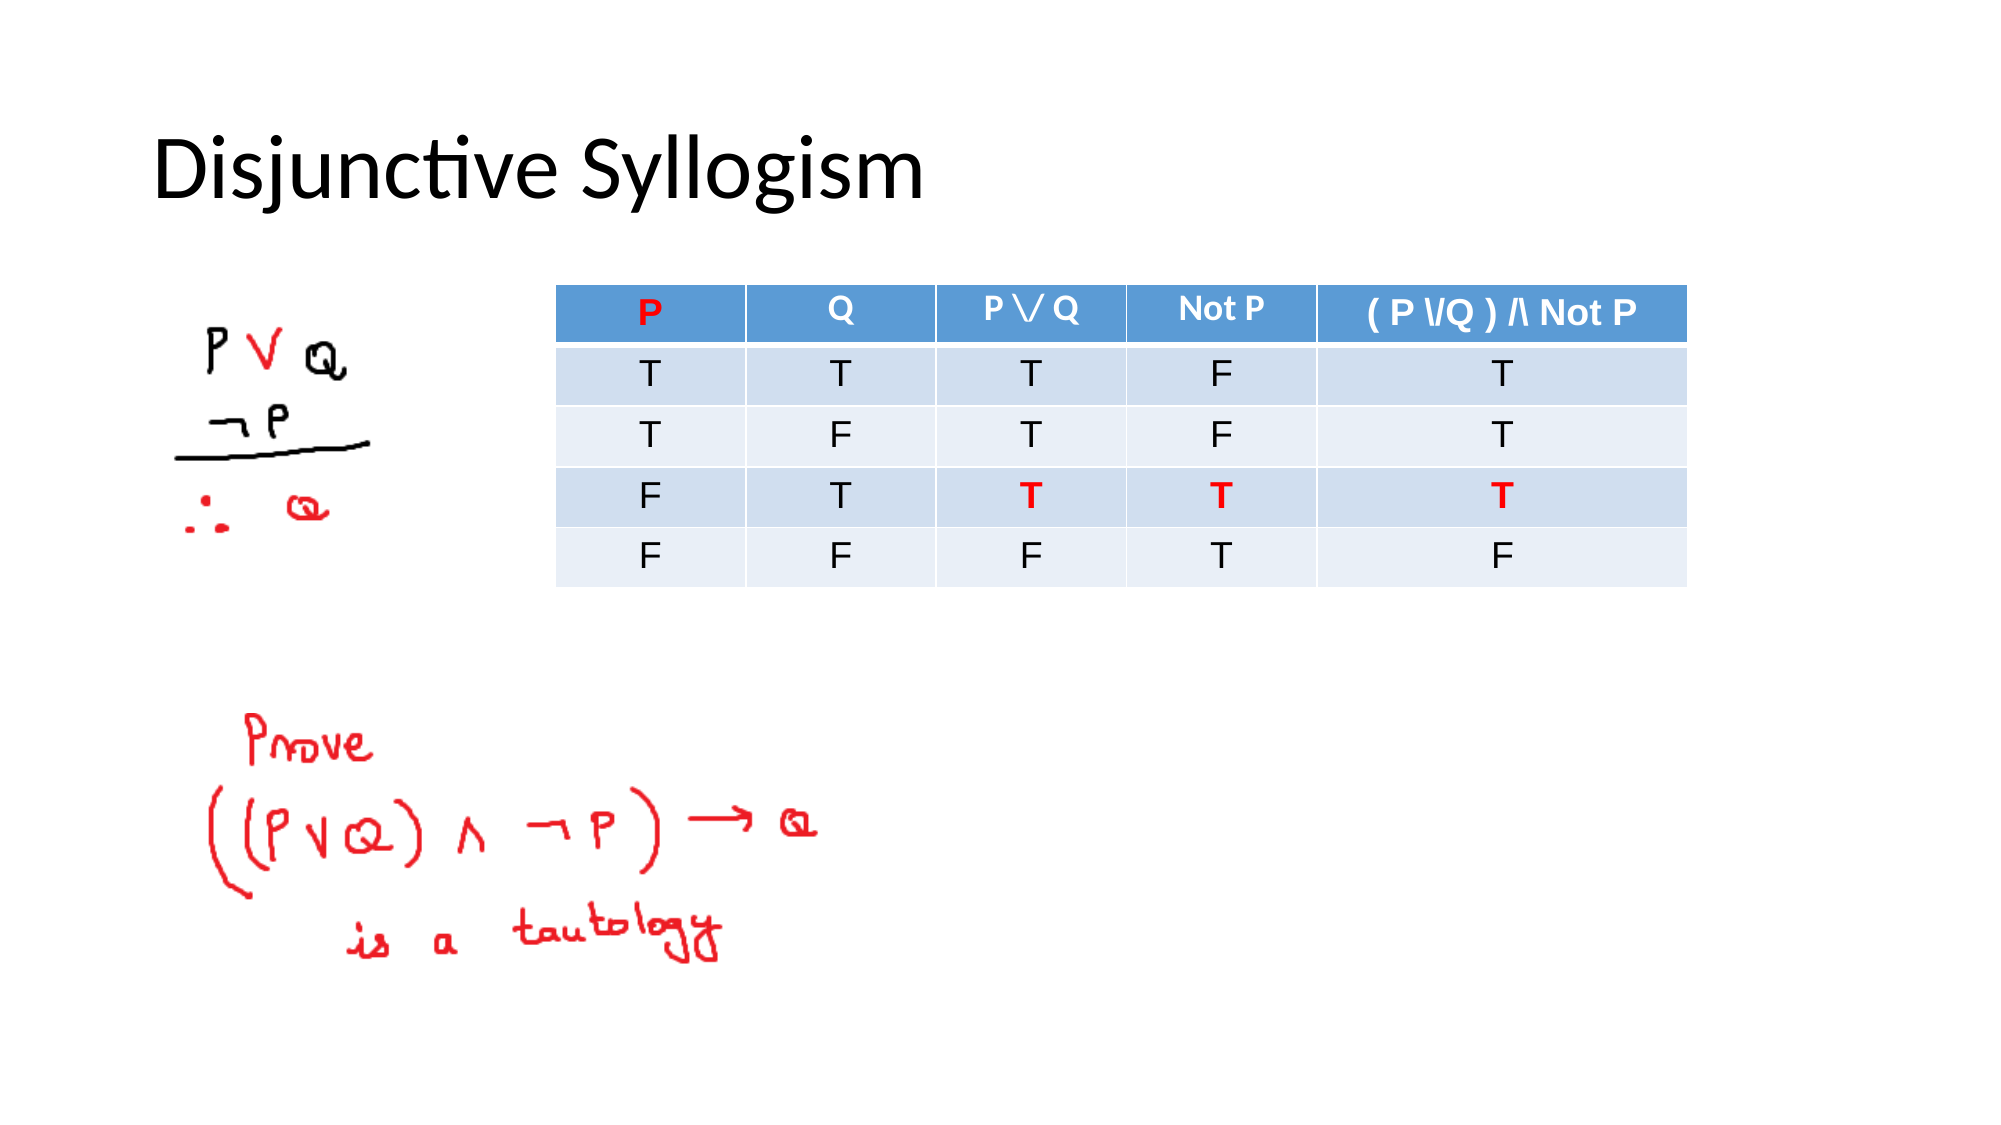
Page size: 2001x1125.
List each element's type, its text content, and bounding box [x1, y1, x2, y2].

table_cell F [1318, 528, 1687, 587]
table_cell T [937, 468, 1126, 527]
title Disjunctive Syllogism [137, 59, 1863, 278]
table_header P [556, 285, 745, 342]
table_cell F [1127, 348, 1316, 405]
table_header P \/ Q [937, 285, 1126, 342]
table_cell F [1127, 407, 1316, 466]
table_cell F [747, 528, 935, 587]
table_cell T [937, 407, 1126, 466]
table_cell T [1318, 468, 1687, 527]
table_cell T [556, 407, 745, 466]
table_cell T [556, 348, 745, 405]
table_cell T [1127, 528, 1316, 587]
table_cell F [556, 528, 745, 587]
table_cell T [747, 468, 935, 527]
table_header Not P [1127, 285, 1316, 342]
table_cell F [937, 528, 1126, 587]
table_cell T [1127, 468, 1316, 527]
picture [162, 318, 397, 552]
table_cell T [1318, 407, 1687, 466]
picture [195, 713, 829, 1004]
table_cell T [937, 348, 1126, 405]
table_cell T [747, 348, 935, 405]
table_cell F [747, 407, 935, 466]
table_cell T [1318, 348, 1687, 405]
table_header ( P \/Q ) /\ Not P [1318, 285, 1687, 342]
table_cell F [556, 468, 745, 527]
table_header Q [747, 285, 935, 342]
